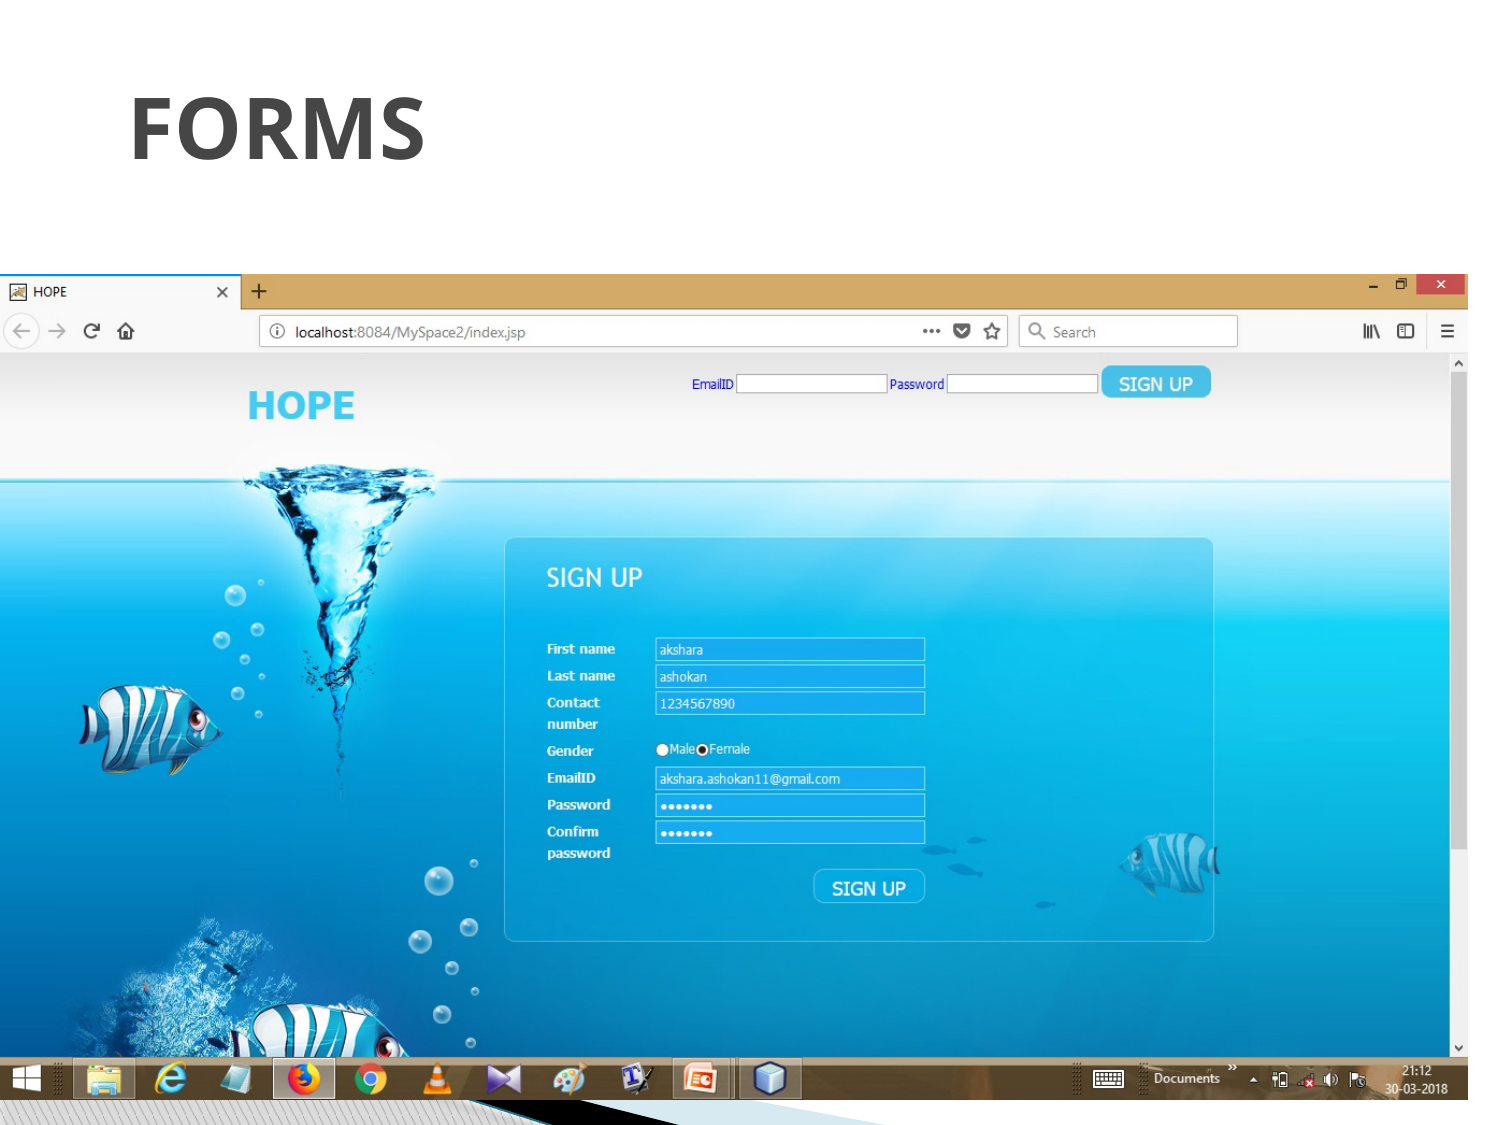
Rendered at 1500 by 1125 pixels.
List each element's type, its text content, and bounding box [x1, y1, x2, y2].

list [0, 274, 1468, 1101]
title FORMS [112, 50, 1325, 200]
